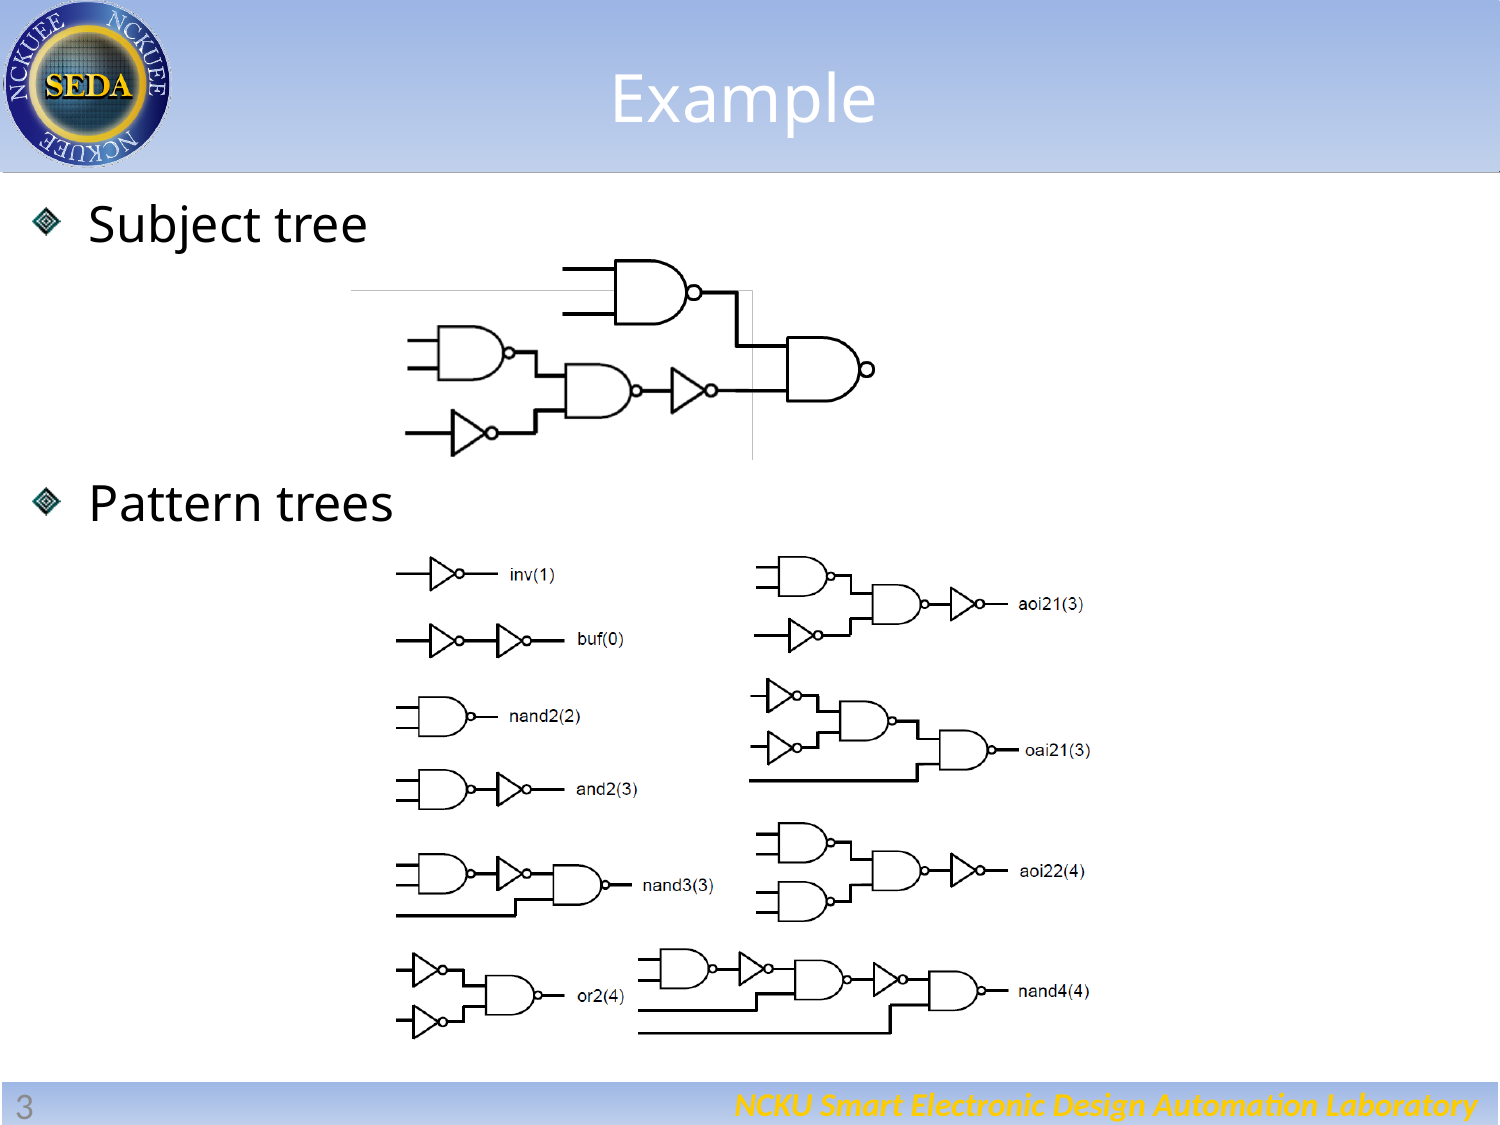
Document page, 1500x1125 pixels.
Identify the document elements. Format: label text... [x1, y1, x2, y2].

picture [349, 530, 1186, 1075]
picture [2, 0, 172, 168]
picture [32, 487, 61, 516]
picture [351, 259, 875, 460]
slide_number 3 [0, 1074, 350, 1125]
picture [32, 207, 61, 236]
list Subject tree Pattern trees [17, 184, 1483, 1024]
title Example [147, 3, 1341, 188]
